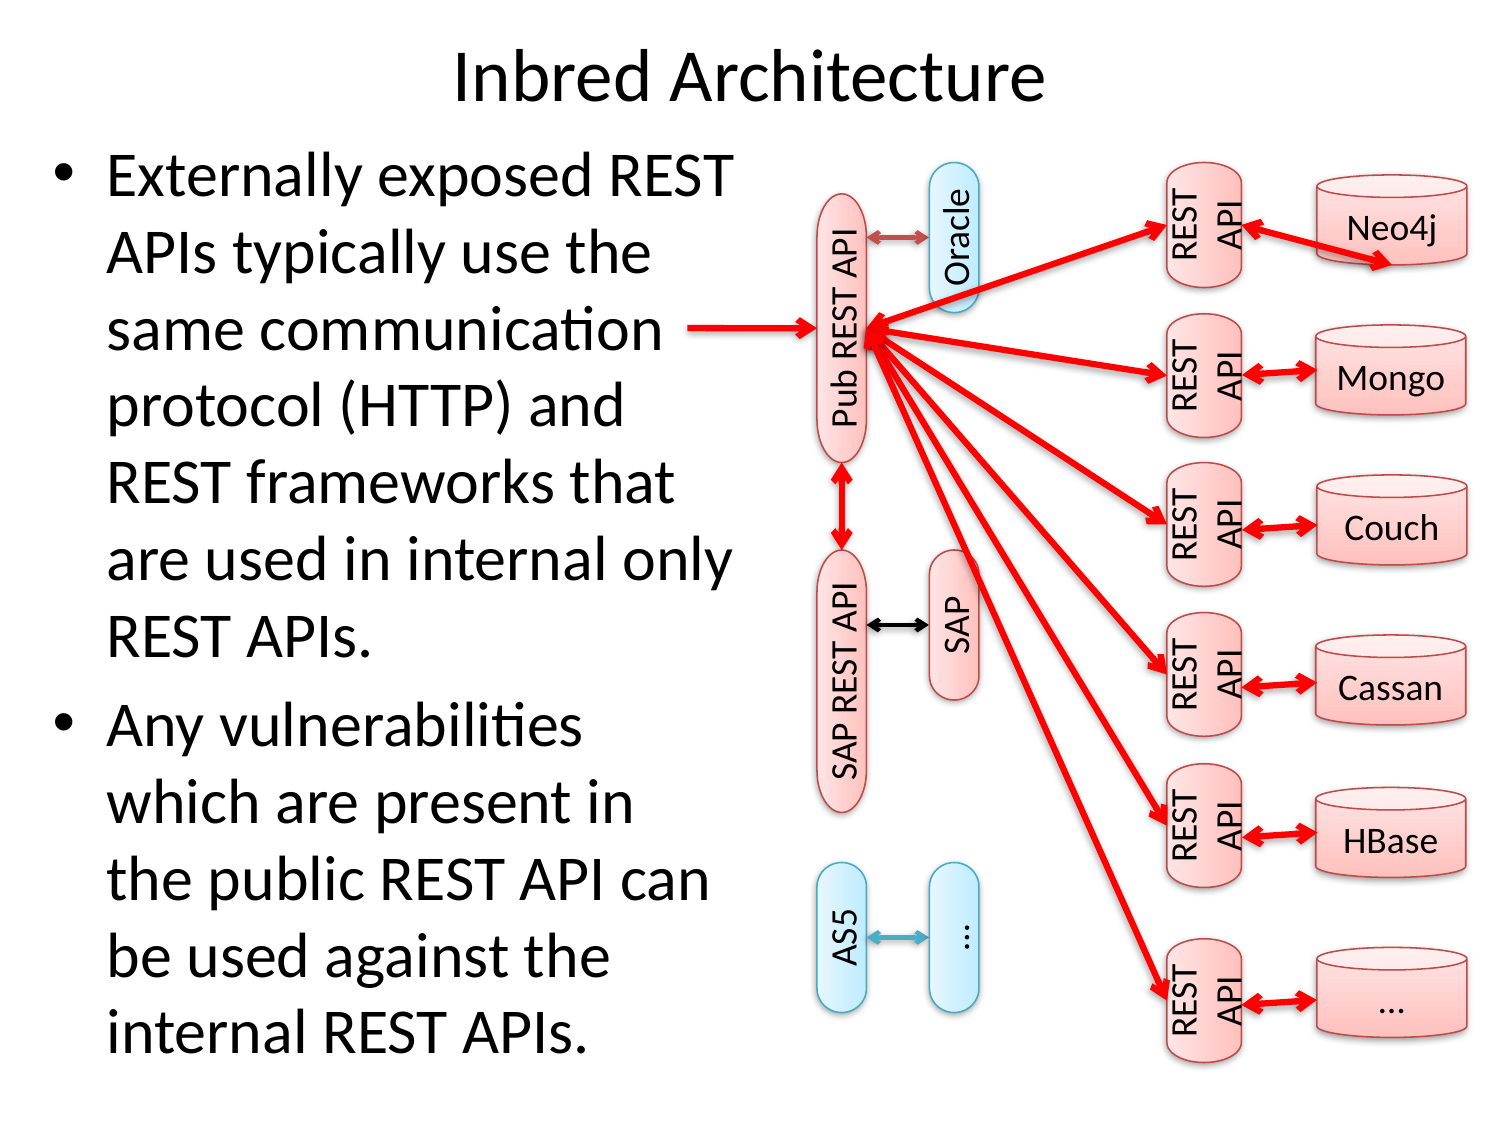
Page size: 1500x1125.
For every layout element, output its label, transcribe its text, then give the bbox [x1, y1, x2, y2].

text_box AS5 [816, 861, 862, 1014]
text_box REST API [1166, 161, 1243, 289]
text_box … [941, 1010, 967, 1014]
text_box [1241, 369, 1318, 376]
list Externally exposed REST APIs typically use the same communication protocol (HTTP) and REST frameworks that are used in internal only REST APIs. Any vulnerabilities which are present in the public REST API can be used against the internal REST APIs. [37, 125, 753, 1100]
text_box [866, 327, 1168, 1001]
text_box Pub REST API [816, 193, 867, 463]
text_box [1241, 524, 1318, 531]
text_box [866, 224, 1168, 325]
text_box Oracle [928, 161, 980, 223]
text_box SAP REST API [816, 550, 860, 814]
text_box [1241, 999, 1318, 1006]
text_box HBase [1314, 786, 1467, 879]
text_box REST API [1175, 461, 1243, 588]
text_box REST API [1166, 938, 1243, 1064]
text_box REST API [1173, 312, 1243, 439]
text_box Cassan [1314, 634, 1467, 726]
text_box … [1316, 946, 1468, 1039]
text_box REST API [1174, 611, 1243, 738]
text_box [1241, 682, 1318, 688]
text_box Couch [1316, 474, 1468, 566]
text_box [1241, 219, 1318, 226]
title Inbred Architecture [37, 12, 1463, 130]
text_box Mongo [1314, 324, 1467, 416]
text_box REST API [1173, 762, 1243, 889]
text_box Neo4j [1316, 174, 1468, 266]
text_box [1241, 832, 1318, 838]
